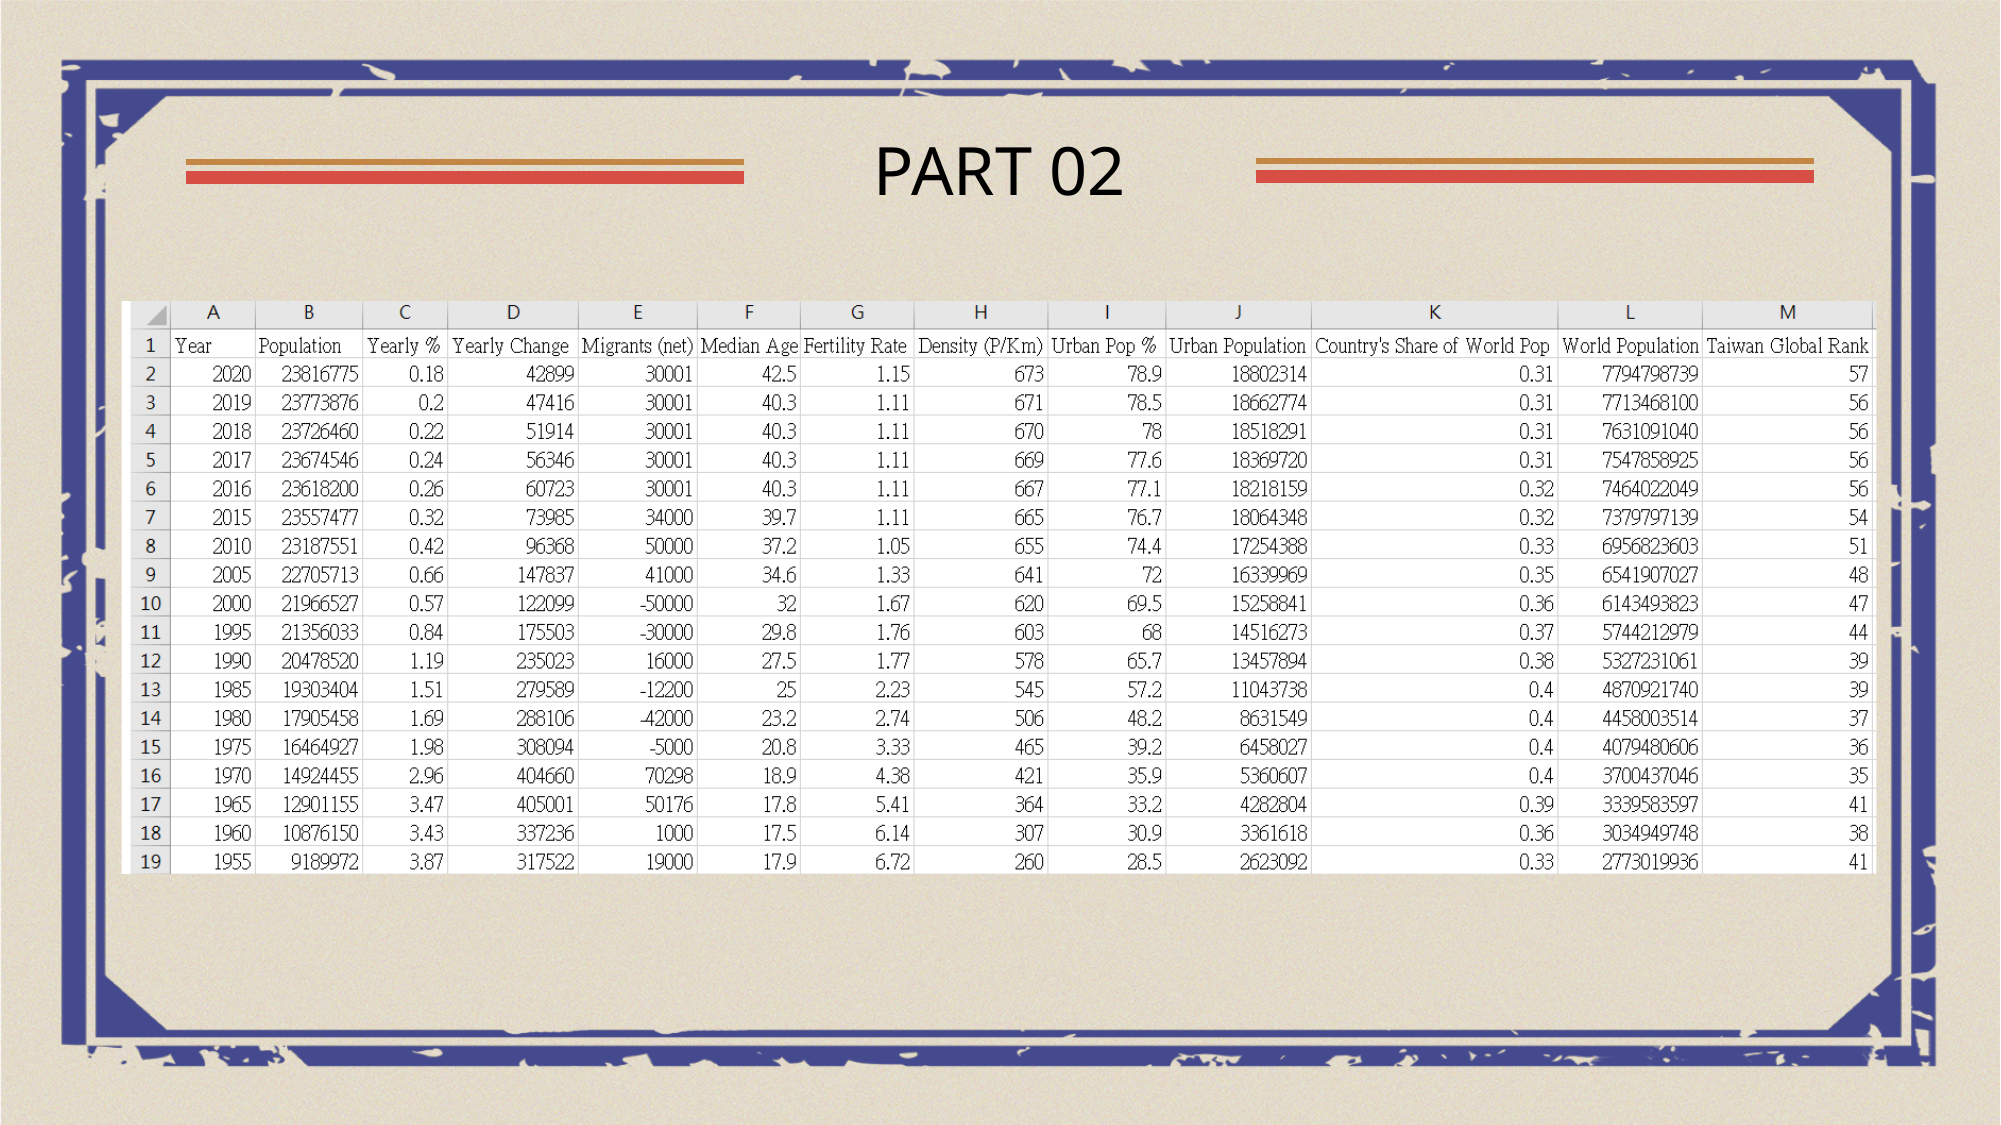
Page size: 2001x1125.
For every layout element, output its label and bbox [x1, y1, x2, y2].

text_box [185, 161, 744, 178]
list [121, 301, 1877, 874]
text_box [1256, 160, 1814, 177]
picture [3, 0, 2000, 1125]
